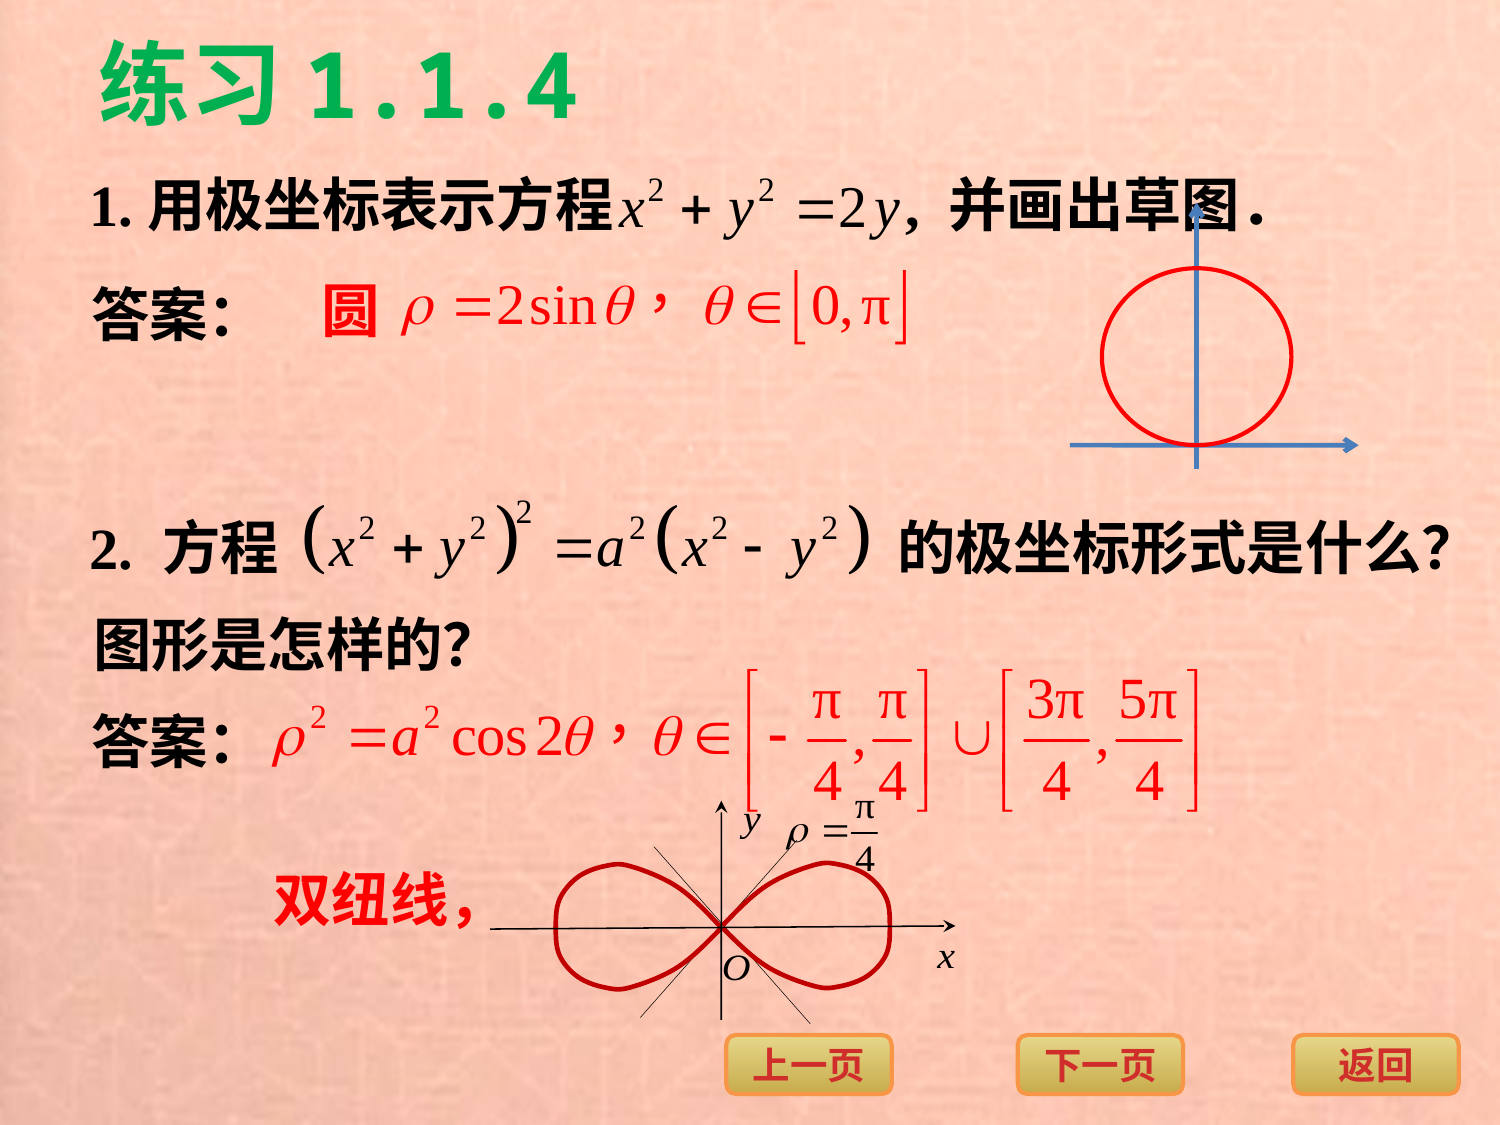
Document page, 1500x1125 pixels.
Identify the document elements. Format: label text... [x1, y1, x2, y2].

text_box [489, 783, 963, 1024]
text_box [1069, 202, 1359, 470]
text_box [301, 492, 869, 601]
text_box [266, 663, 1215, 818]
text_box 图形是怎样的？ [78, 600, 516, 686]
text_box 1.用极坐标表示方程 , 并画出草图． [74, 160, 1481, 246]
text_box 圆 [306, 267, 395, 352]
picture [0, 1, 1500, 1125]
text_box 练习1.1.4 [84, 19, 1435, 138]
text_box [612, 170, 906, 247]
text_box 双纽线， [259, 856, 484, 941]
text_box 答案： [76, 697, 261, 783]
text_box 2. 方程 [74, 503, 296, 589]
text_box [395, 270, 913, 350]
text_box 答案： [76, 270, 282, 356]
text_box 的极坐标形式是什么？ [882, 503, 1496, 589]
